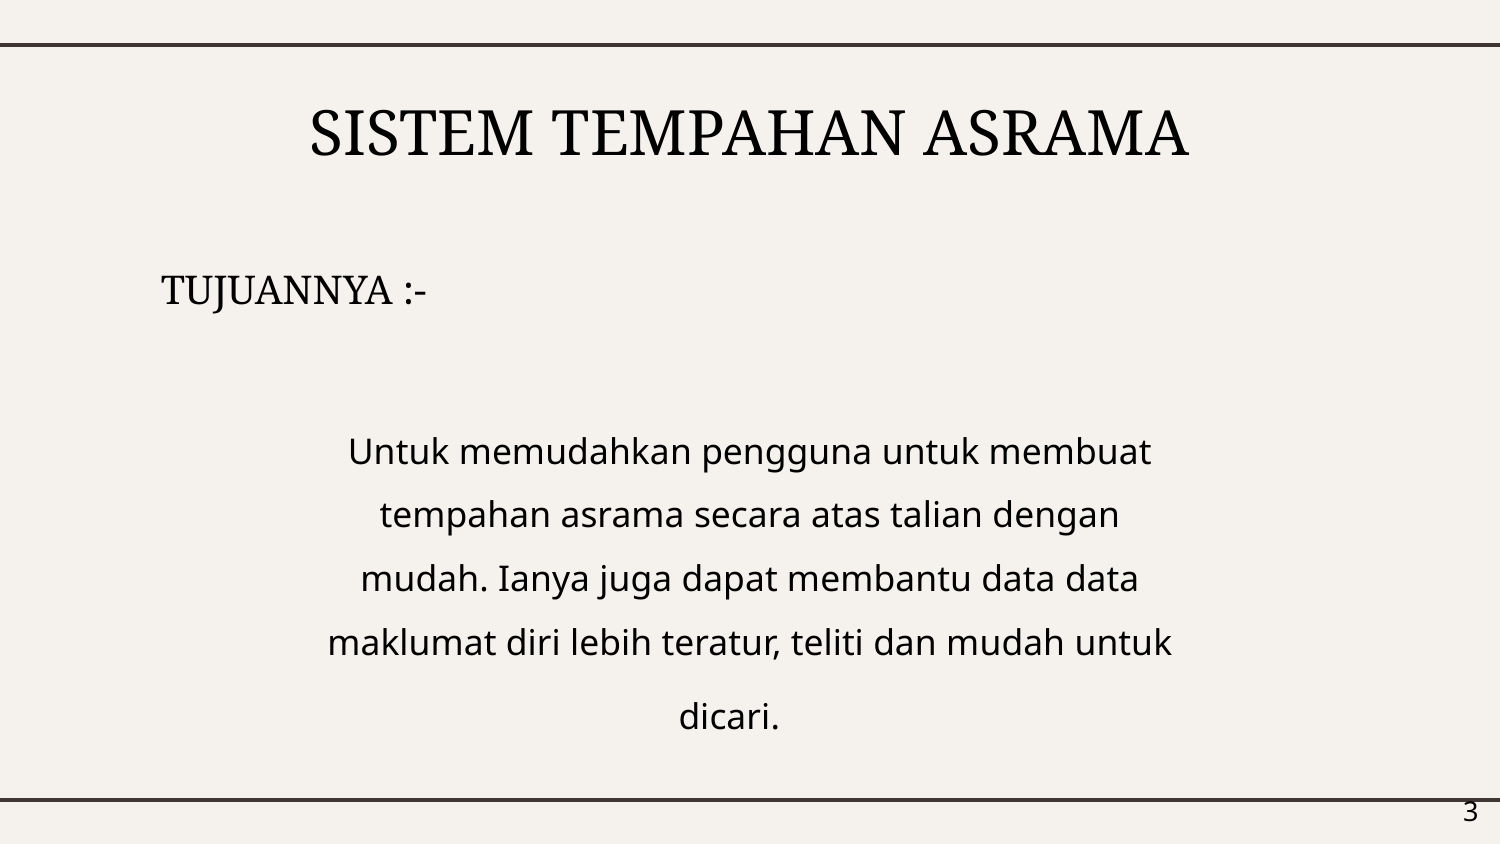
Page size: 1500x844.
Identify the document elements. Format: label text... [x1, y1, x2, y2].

text_box TUJUANNYA :- [118, 249, 470, 315]
title SISTEM TEMPAHAN ASRAMA [280, 77, 1220, 160]
subtitle Untuk memudahkan pengguna untuk membuat tempahan asrama secara atas talian dengan mudah. Ianya juga dapat membantu data data maklumat diri lebih teratur, teliti dan mudah untuk dicari. [302, 392, 1198, 716]
slide_number ‹#› [1403, 779, 1494, 844]
